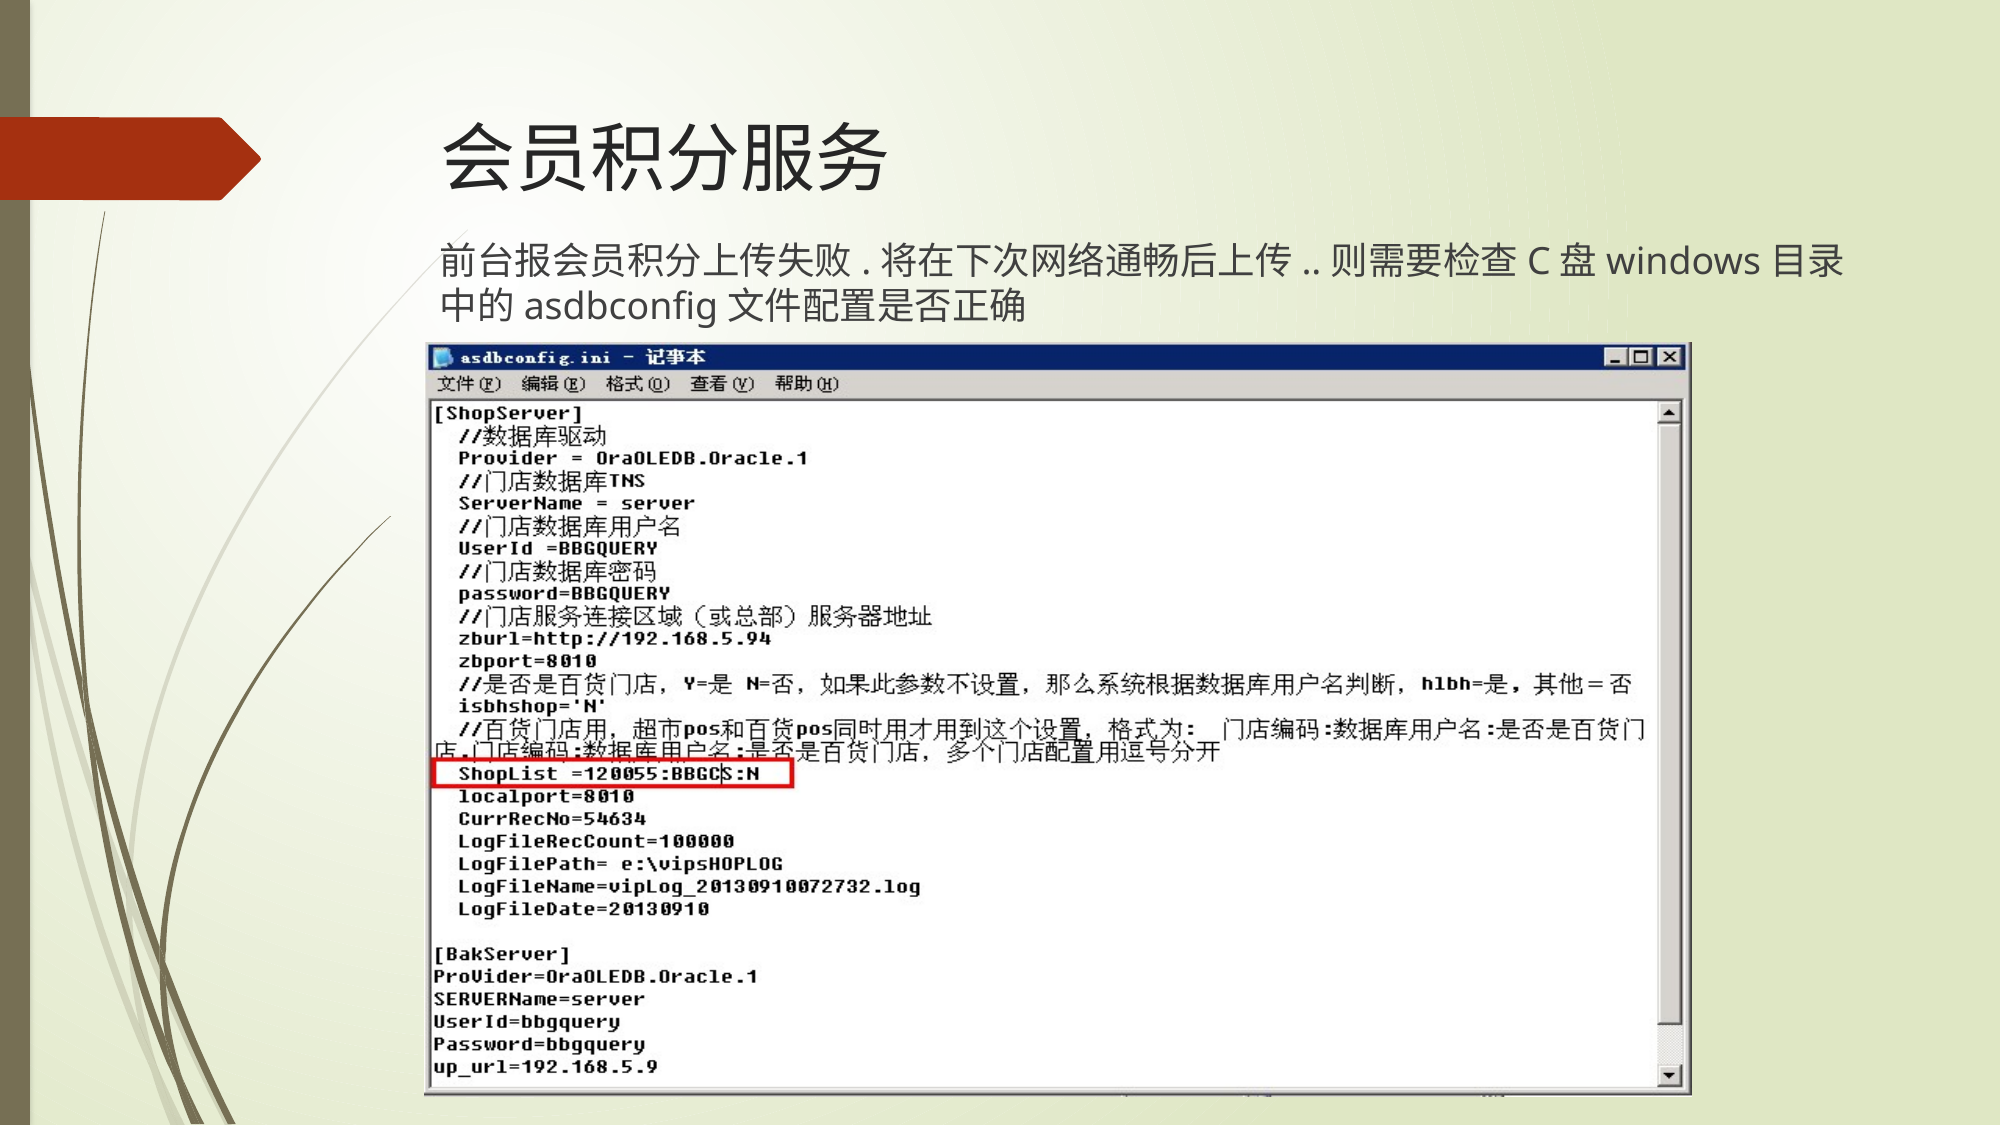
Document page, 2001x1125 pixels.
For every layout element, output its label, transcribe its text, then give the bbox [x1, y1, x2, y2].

list 前台报会员积分上传失败.将在下次网络通畅后上传..则需要检查C盘windows目录中的asdbconfig文件配置是否正确 [424, 229, 1888, 970]
title 会员积分服务 [425, 102, 1888, 229]
picture [424, 342, 1693, 1098]
